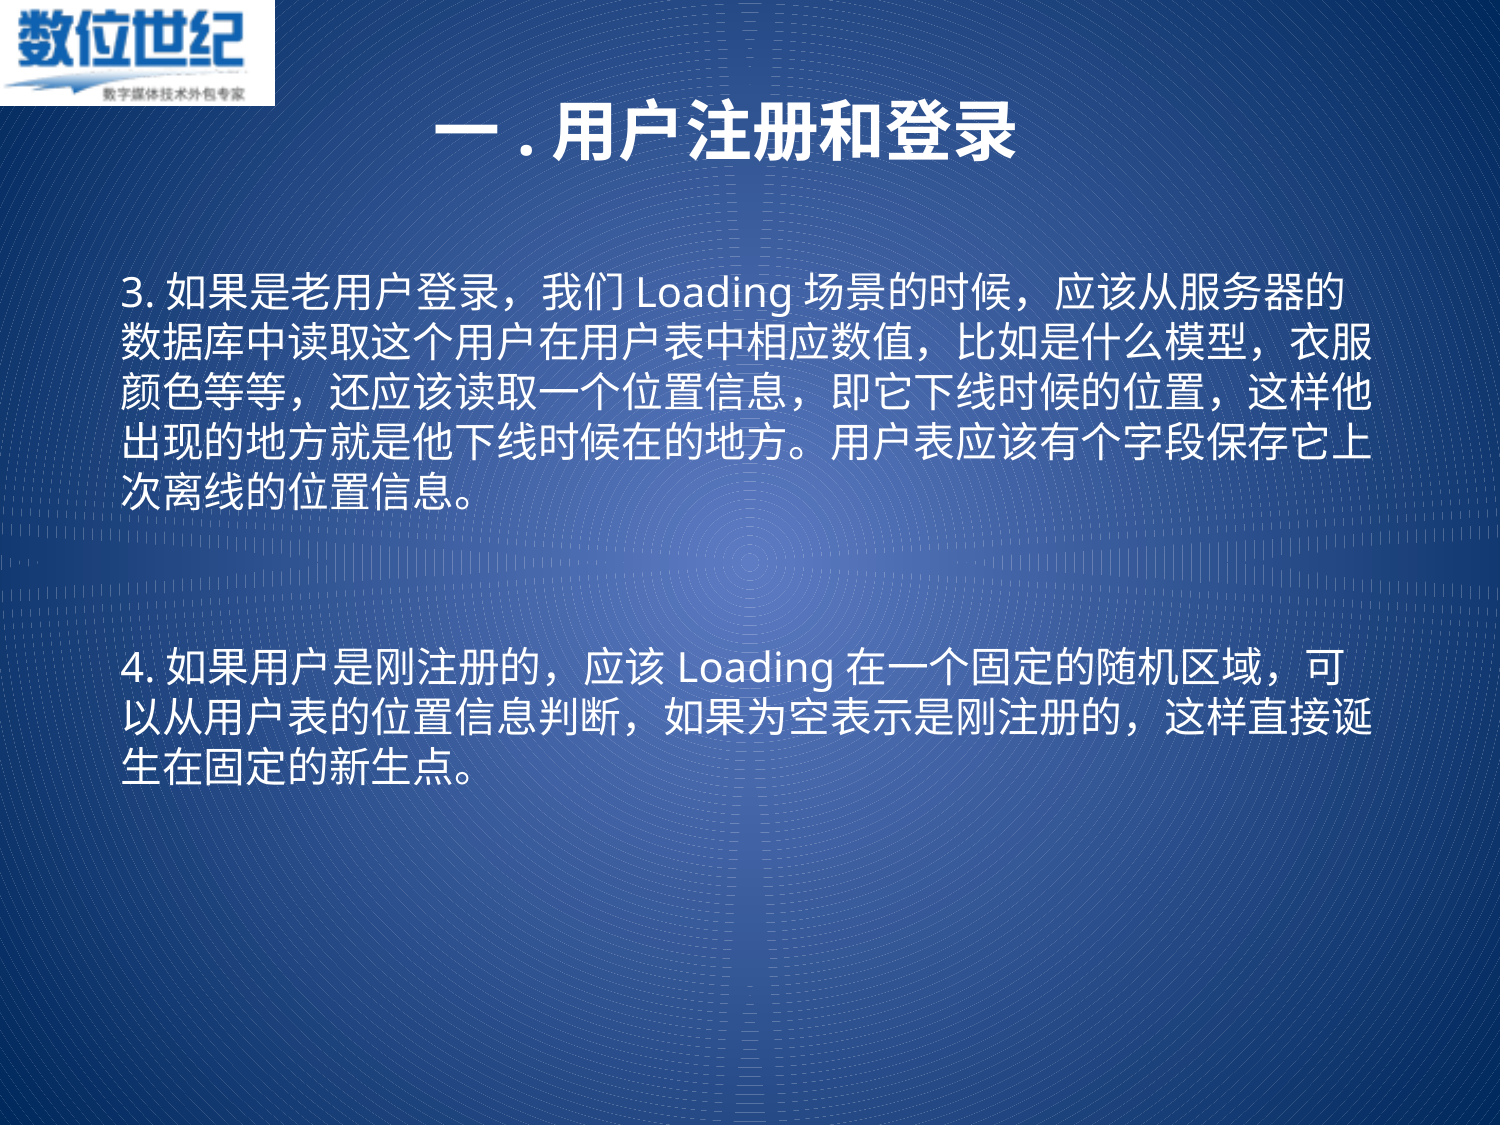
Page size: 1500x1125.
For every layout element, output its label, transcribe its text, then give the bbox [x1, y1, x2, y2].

picture [0, 0, 275, 106]
subtitle 3.如果是老用户登录，我们Loading场景的时候，应该从服务器的数据库中读取这个用户在用户表中相应数值，比如是什么模型，衣服颜色等等，还应该读取一个位置信息，即它下线时候的位置，这样他出现的地方就是他下线时候在的地方。用户表应该有个字段保存它上次离线的位置信息。 4.如果用户是刚注册的，应该Loading在一个固定的随机区域，可以从用户表的位置信息判断，如果为空表示是刚注册的，这样直接诞生在固定的新生点。 [105, 257, 1395, 1079]
title 一.用户注册和登录 [316, 46, 1137, 211]
